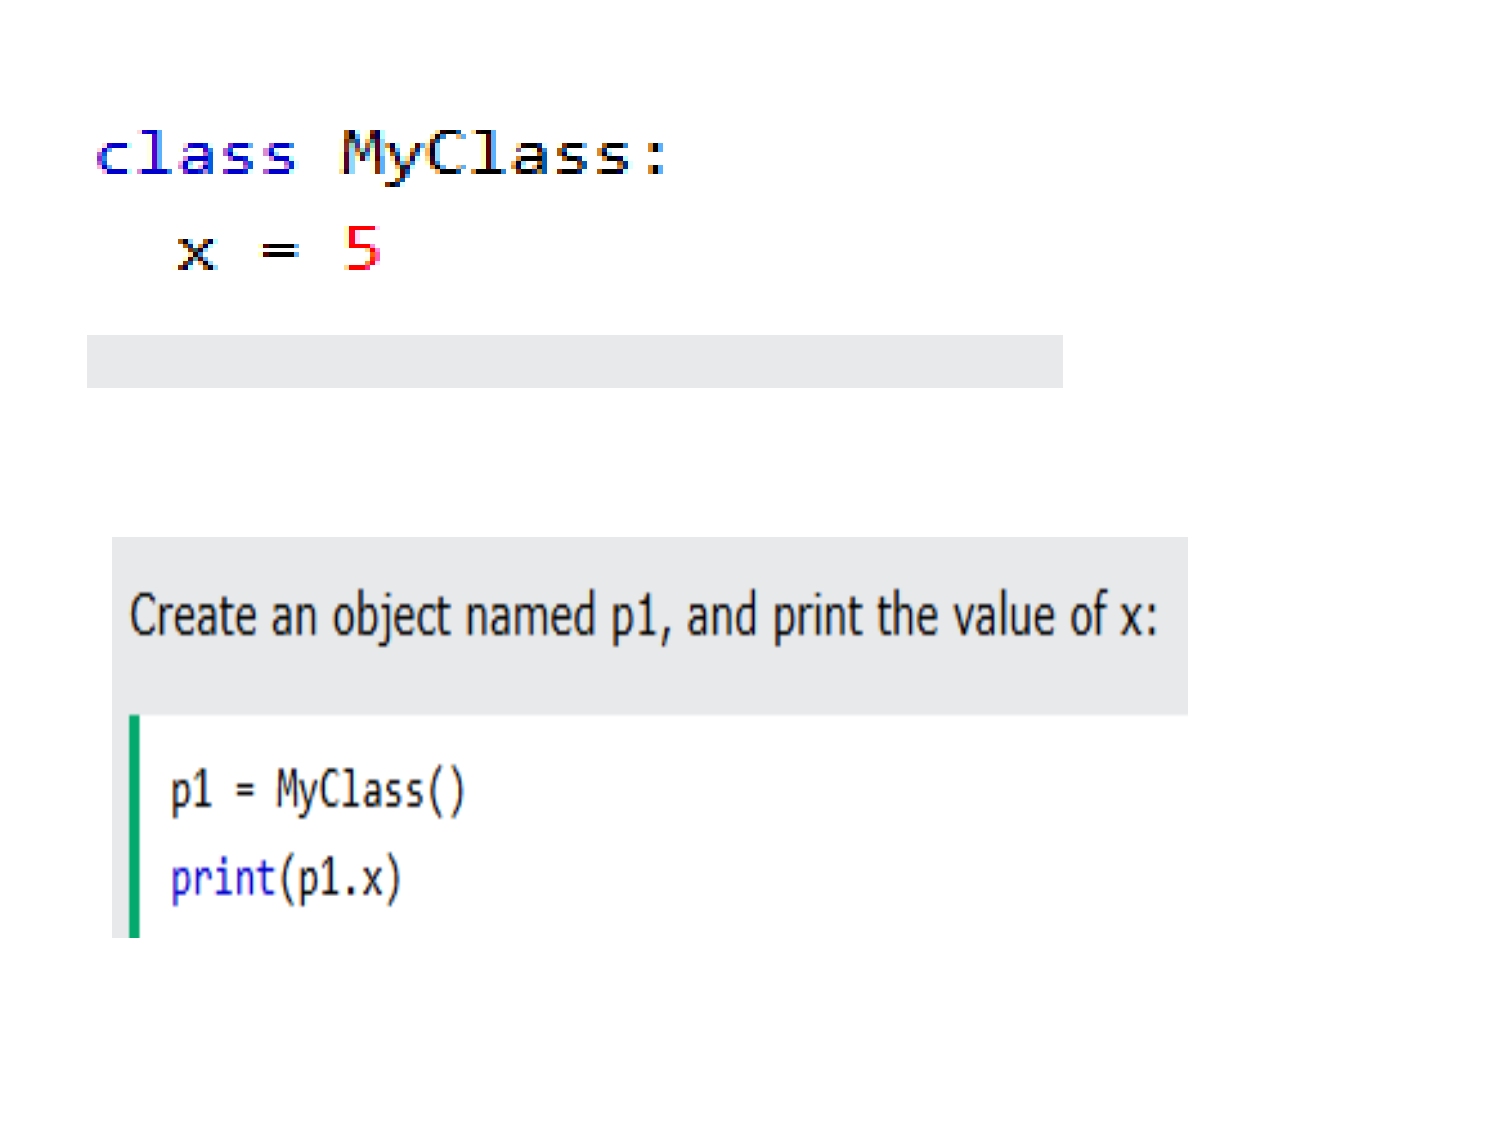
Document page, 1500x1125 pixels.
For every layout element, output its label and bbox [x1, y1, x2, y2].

picture [112, 537, 1188, 938]
picture [87, 87, 1063, 388]
